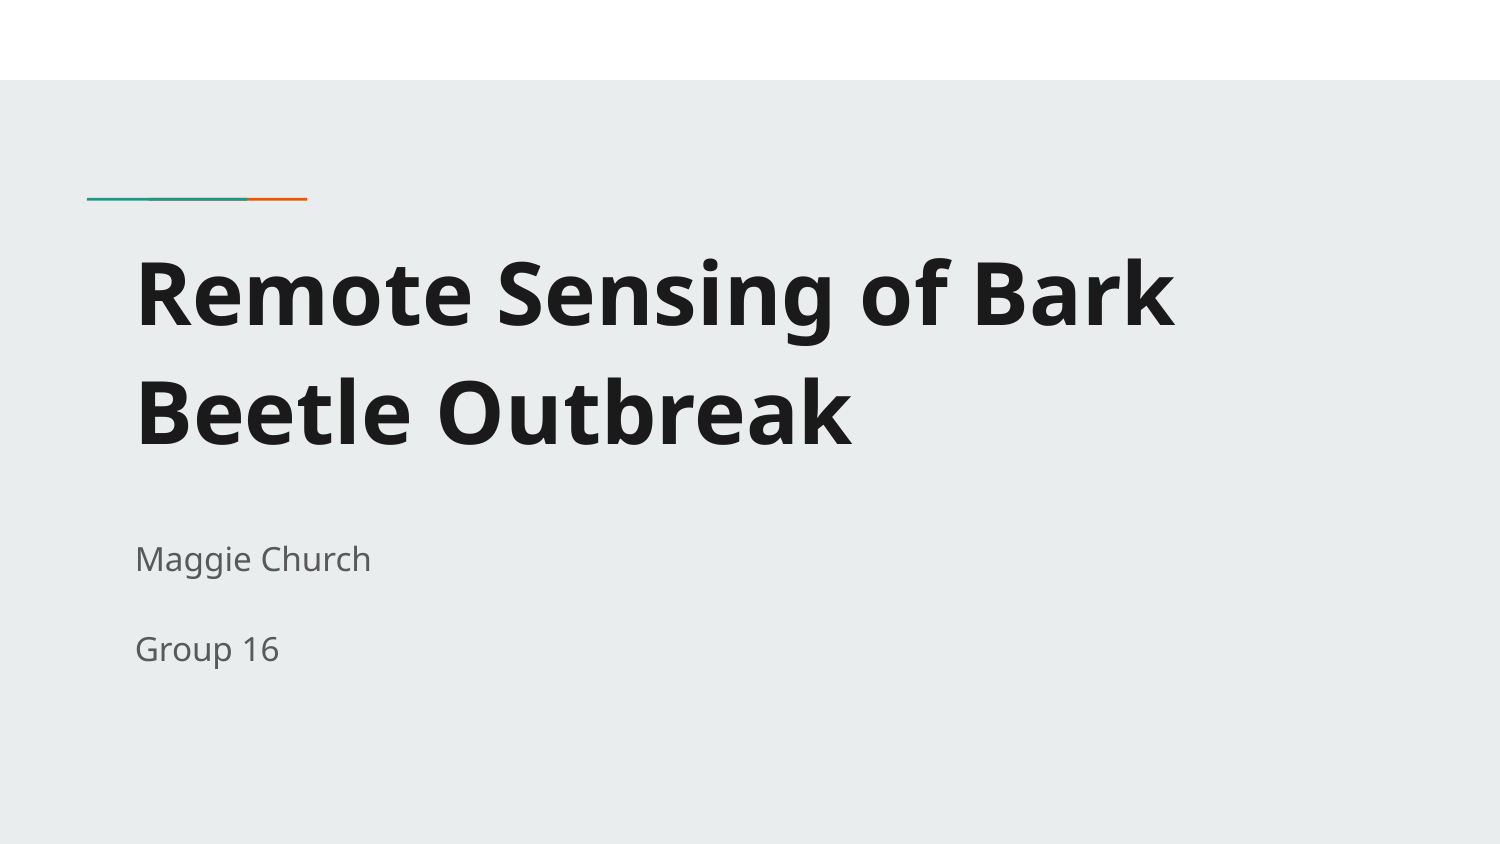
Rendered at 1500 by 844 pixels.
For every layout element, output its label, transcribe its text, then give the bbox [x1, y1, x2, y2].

subtitle Maggie Church Group 16 [119, 520, 1381, 695]
title Remote Sensing of Bark Beetle Outbreak [119, 216, 1381, 490]
